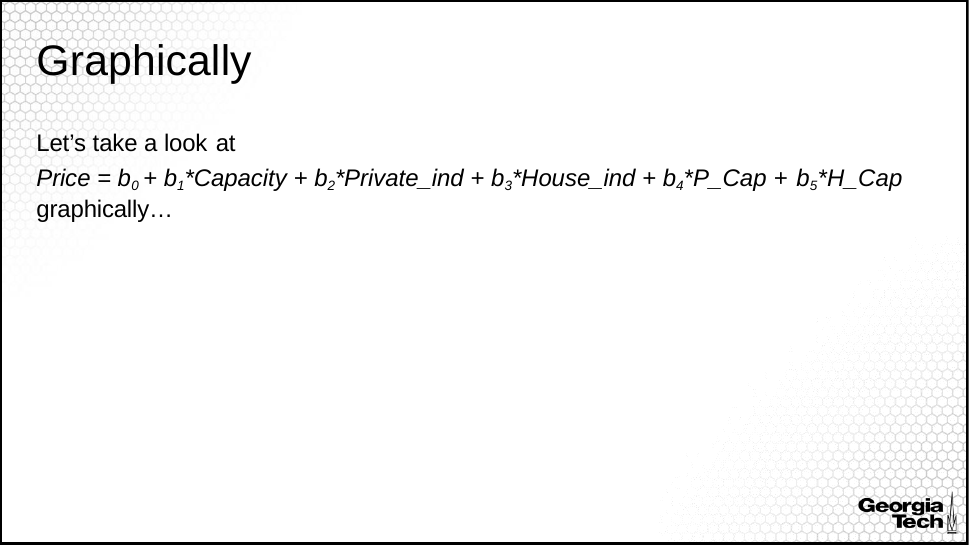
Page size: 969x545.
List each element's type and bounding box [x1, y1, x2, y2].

text_box [0, 0, 968, 545]
